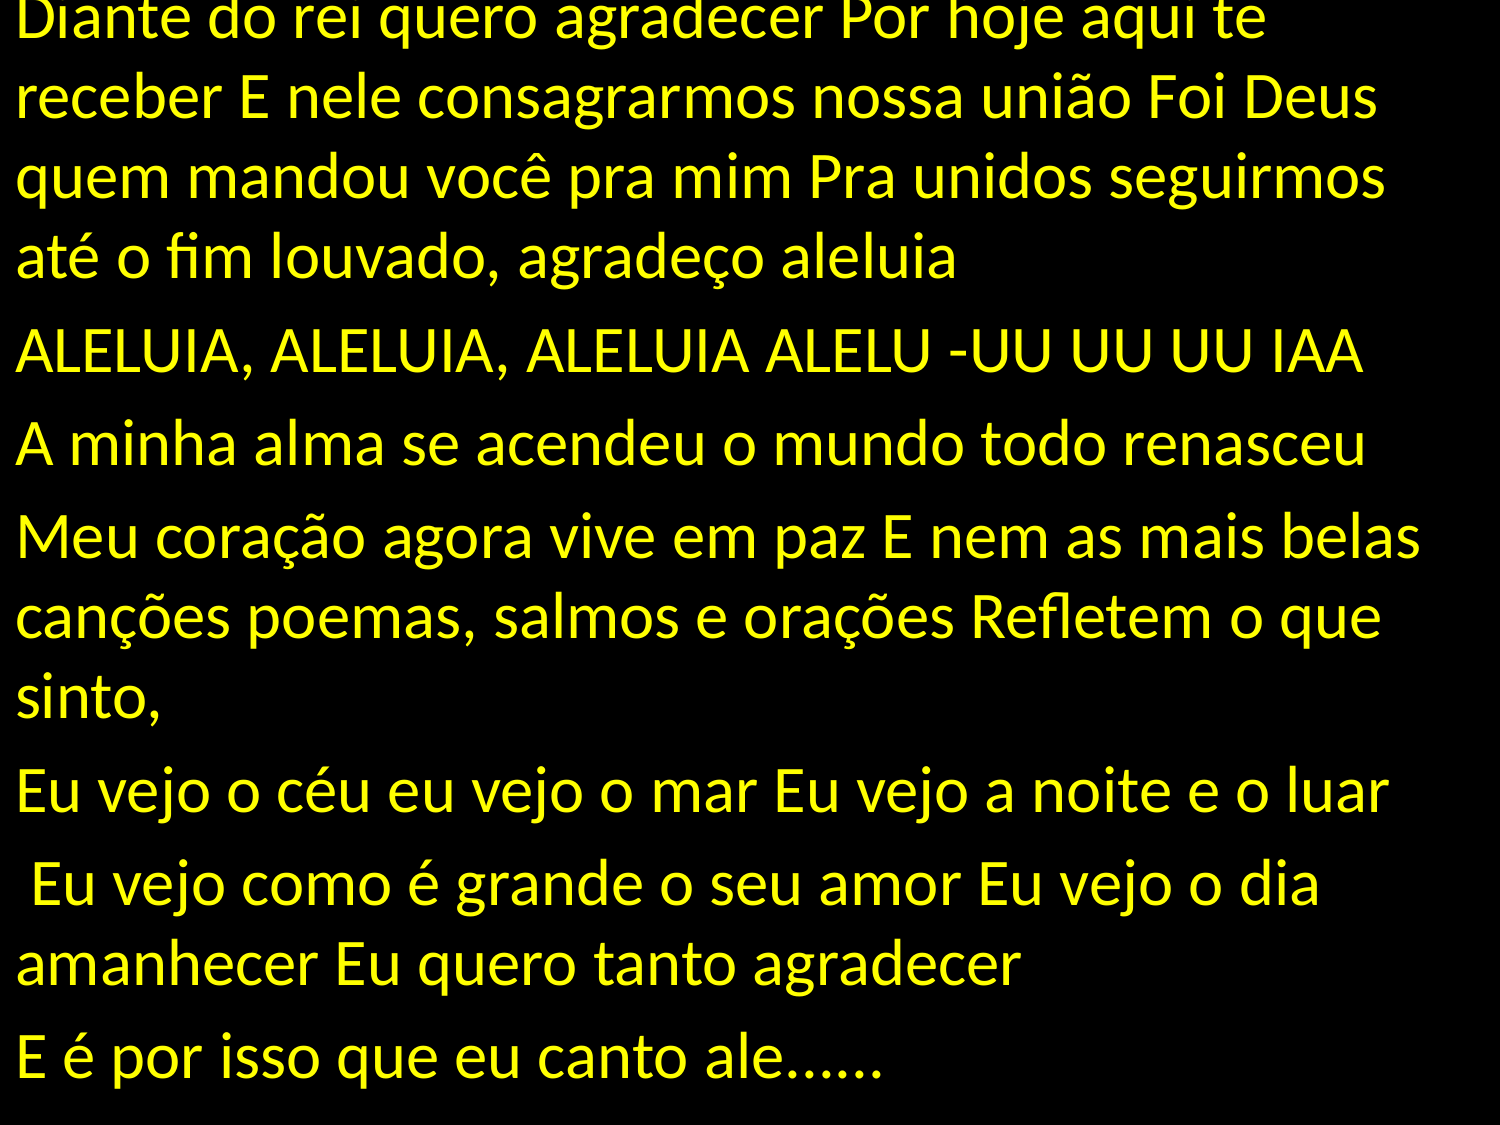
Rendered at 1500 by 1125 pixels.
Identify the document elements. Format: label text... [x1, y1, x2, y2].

subtitle Diante do rei quero agradecer Por hoje aqui te receber E nele consagrarmos nossa união Foi Deus quem mandou você pra mim Pra unidos seguirmos até o fim louvado, agradeço aleluia ALELUIA, ALELUIA, ALELUIA ALELU -UU UU UU IAA A minha alma se acendeu o mundo todo renasceu Meu coração agora vive em paz E nem as mais belas canções poemas, salmos e orações Refletem o que sinto, Eu vejo o céu eu vejo o mar Eu vejo a noite e o luar Eu vejo como é grande o seu amor Eu vejo o dia amanhecer Eu quero tanto agradecer E é por isso que eu canto ale...... [0, 0, 1500, 1125]
